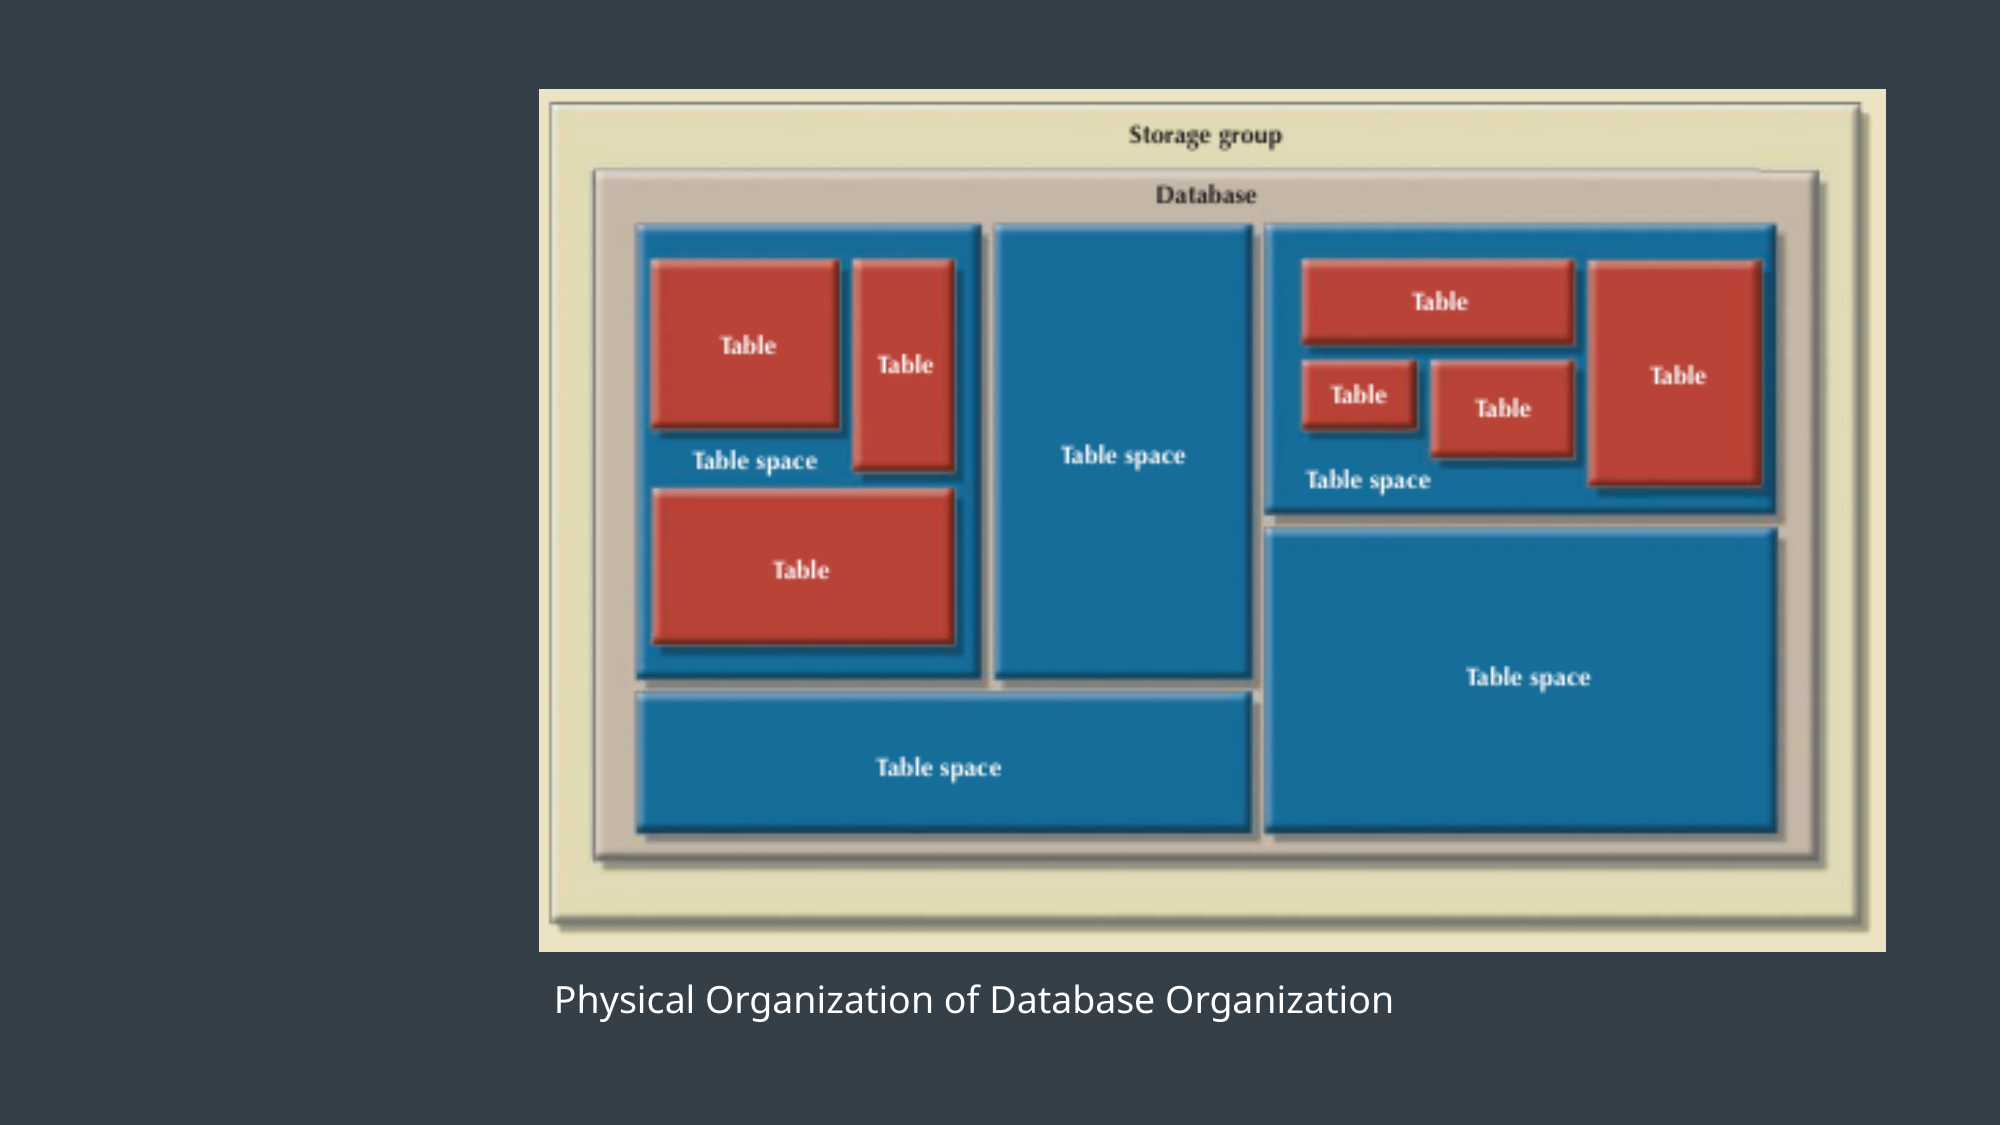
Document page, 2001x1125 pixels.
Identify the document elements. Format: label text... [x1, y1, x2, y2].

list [539, 89, 1886, 952]
text_box Physical Organization of Database Organization [539, 968, 1572, 1029]
